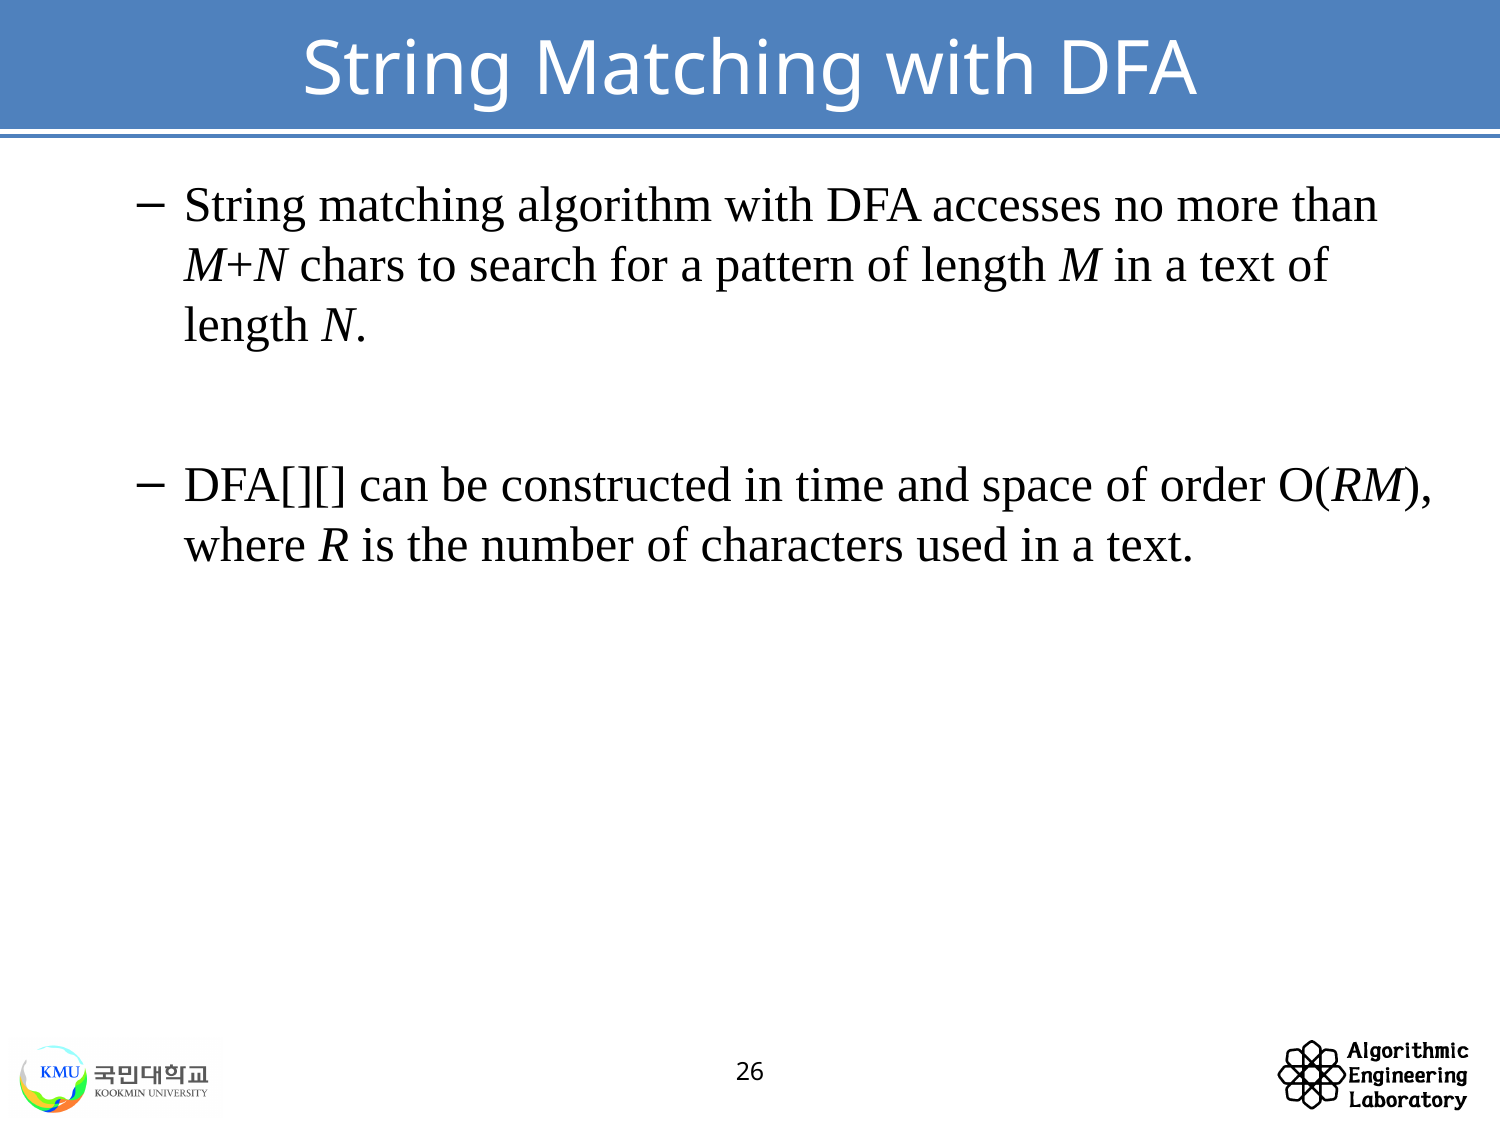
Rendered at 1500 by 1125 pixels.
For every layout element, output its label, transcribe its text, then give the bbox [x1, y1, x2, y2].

picture [8, 1037, 223, 1118]
picture [1277, 1031, 1481, 1114]
list String matching algorithm with DFA accesses no more than M+N chars to search for a pattern of length M in a text of length N. DFA[][] can be constructed in time and space of order O(RM), where R is the number of characters used in a text. [46, 163, 1454, 1032]
title String Matching with DFA [46, 11, 1454, 118]
slide_number 26 [575, 1042, 925, 1103]
